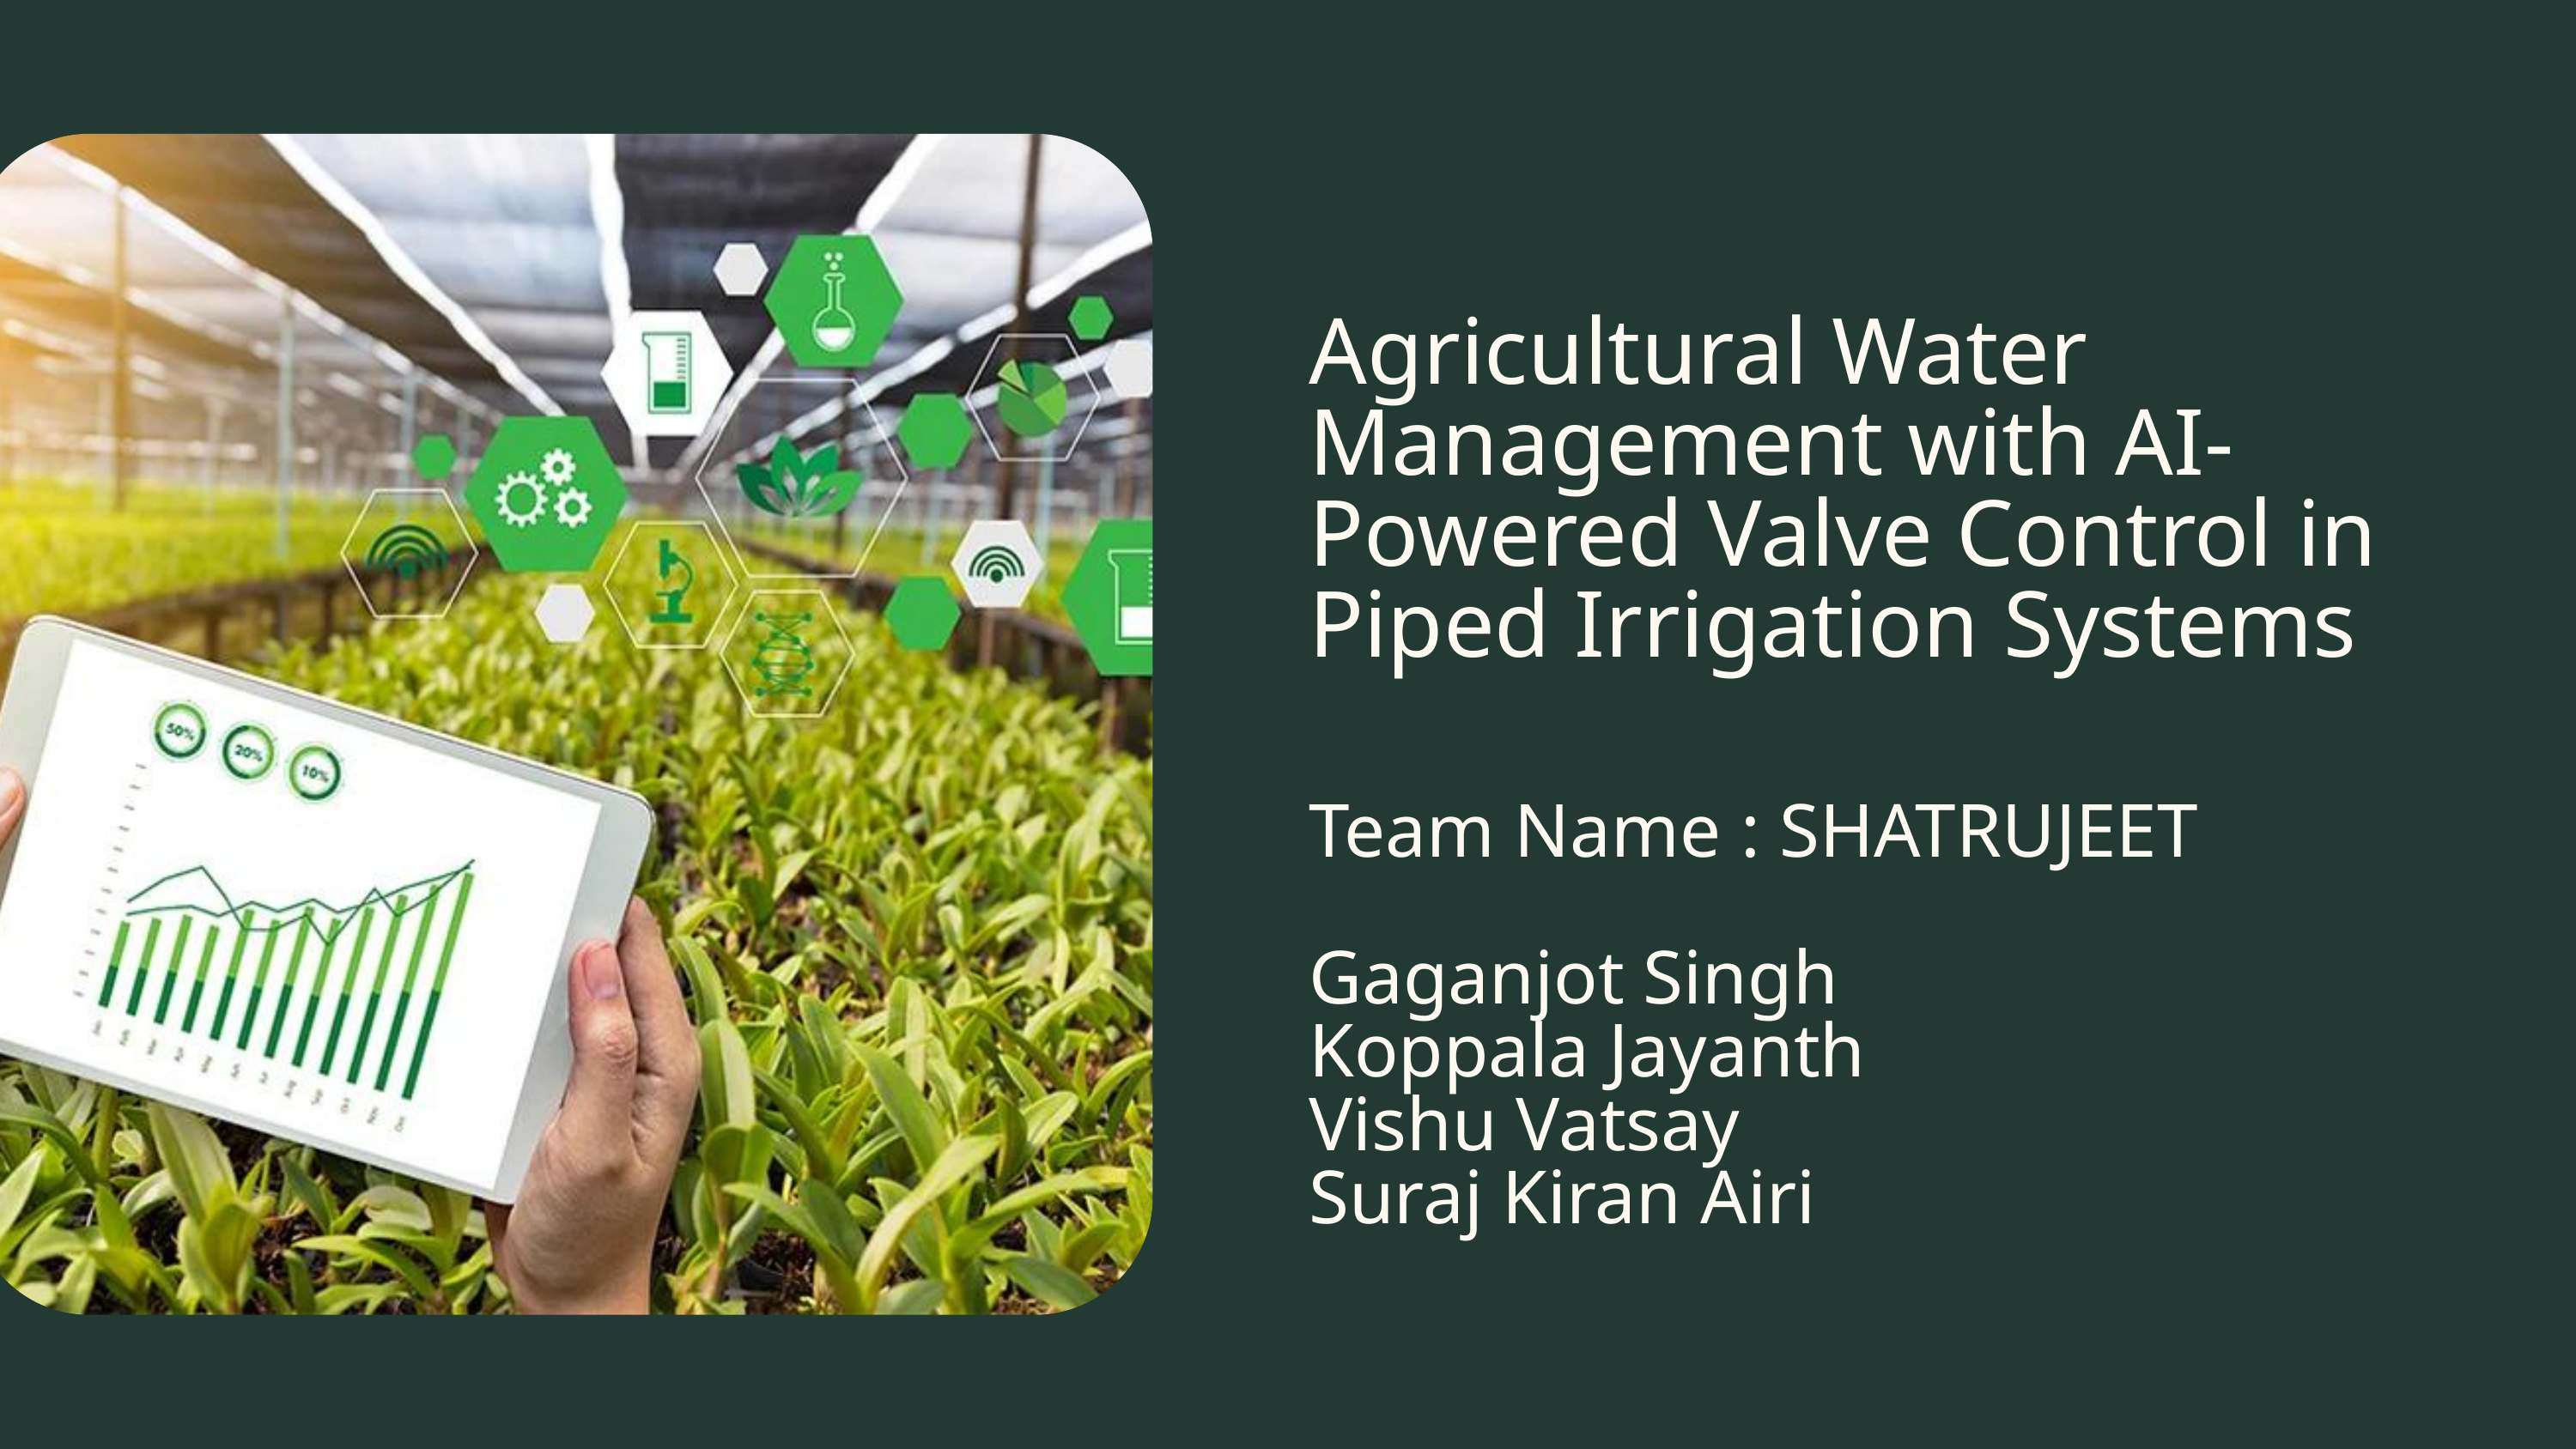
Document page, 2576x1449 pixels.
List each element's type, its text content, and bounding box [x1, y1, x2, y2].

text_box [0, 133, 1153, 1315]
text_box Agricultural Water Management with AI-Powered Valve Control in Piped Irrigation Systems [1309, 311, 2432, 676]
text_box Team Name : SHATRUJEET Gaganjot Singh Koppala Jayanth Vishu Vatsay Suraj Kiran Airi [1309, 798, 2432, 1313]
